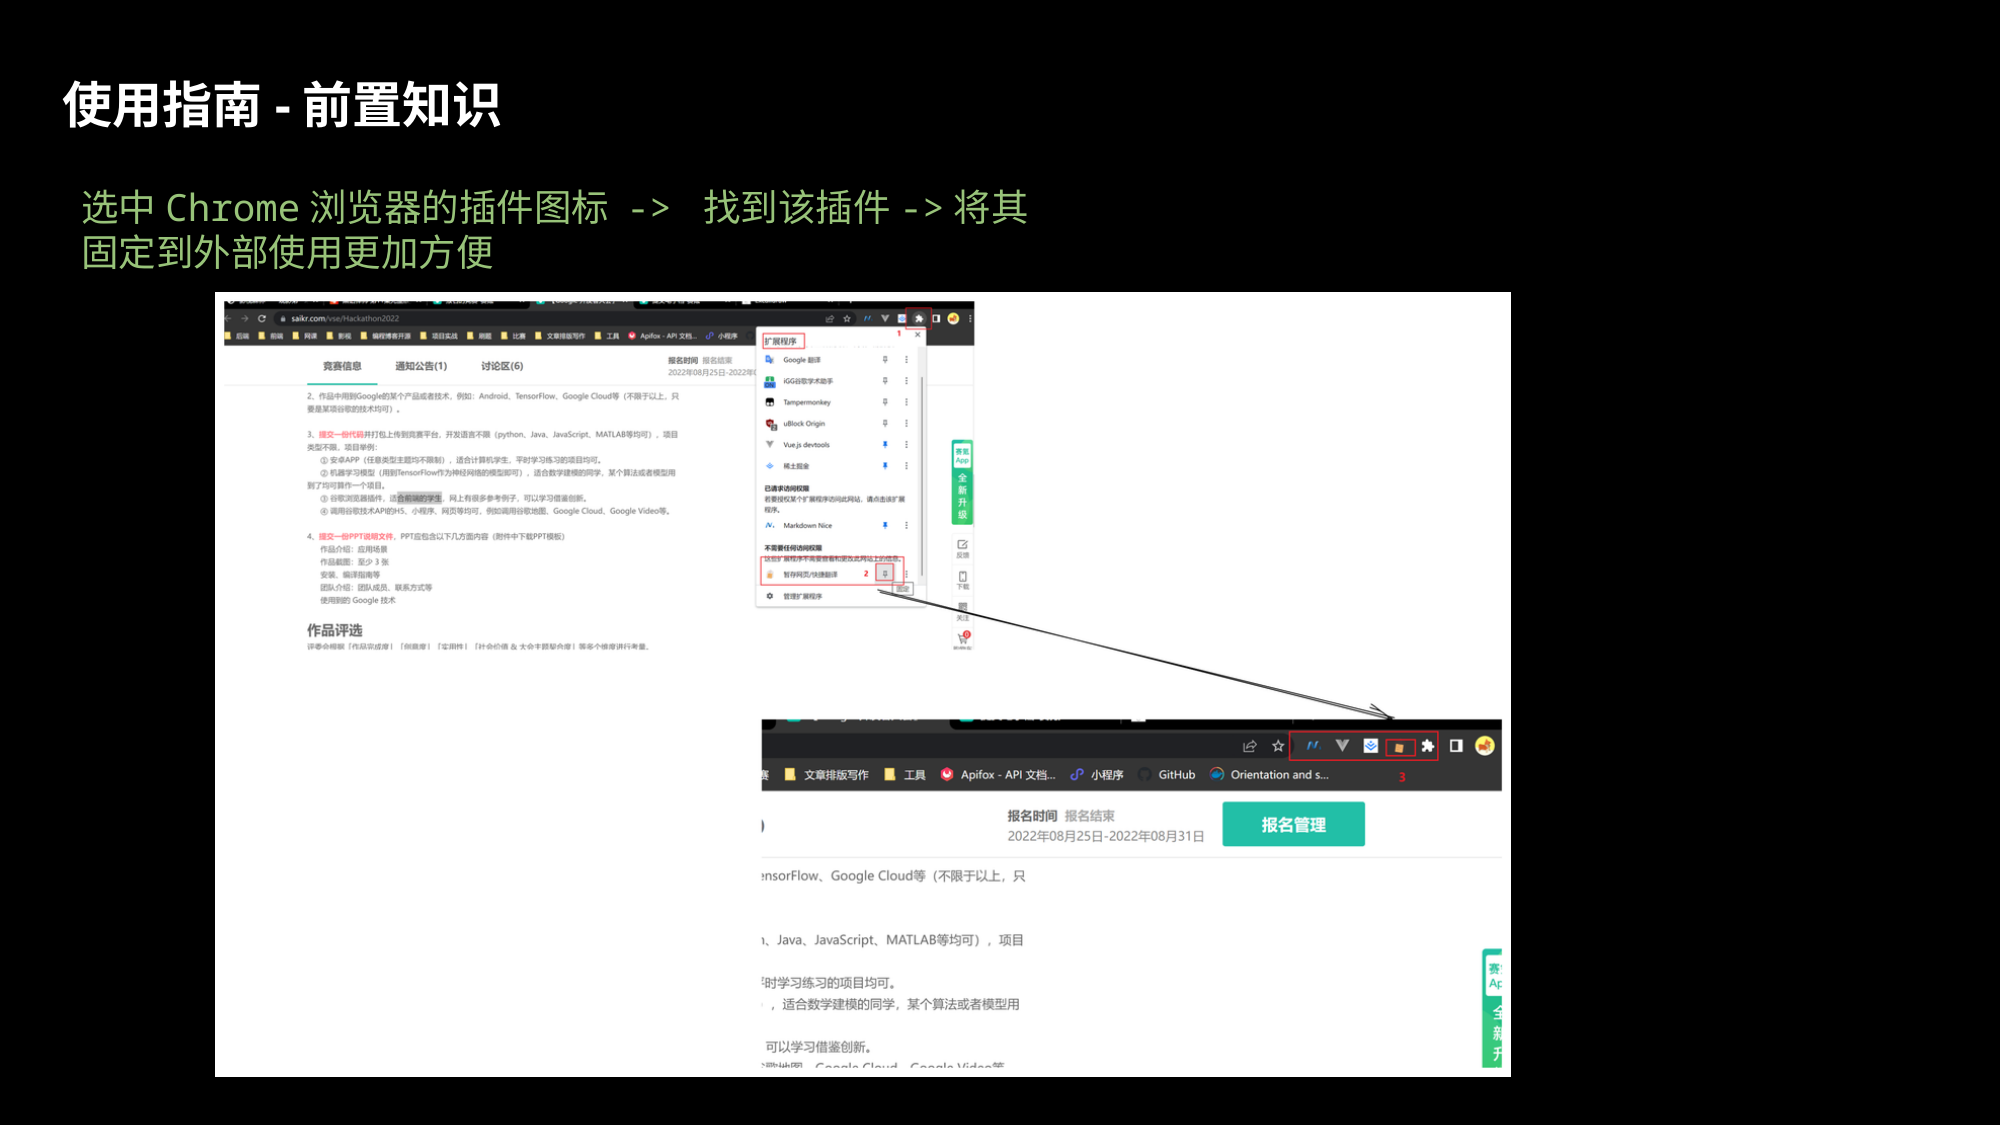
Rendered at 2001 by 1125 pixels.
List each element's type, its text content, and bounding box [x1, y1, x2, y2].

picture [215, 291, 1512, 1077]
text_box 选中Chrome浏览器的插件图标 -> 找到该插件->将其固定到外部使用更加方便 [66, 176, 1067, 326]
text_box 使用指南-前置知识 [48, 66, 592, 141]
